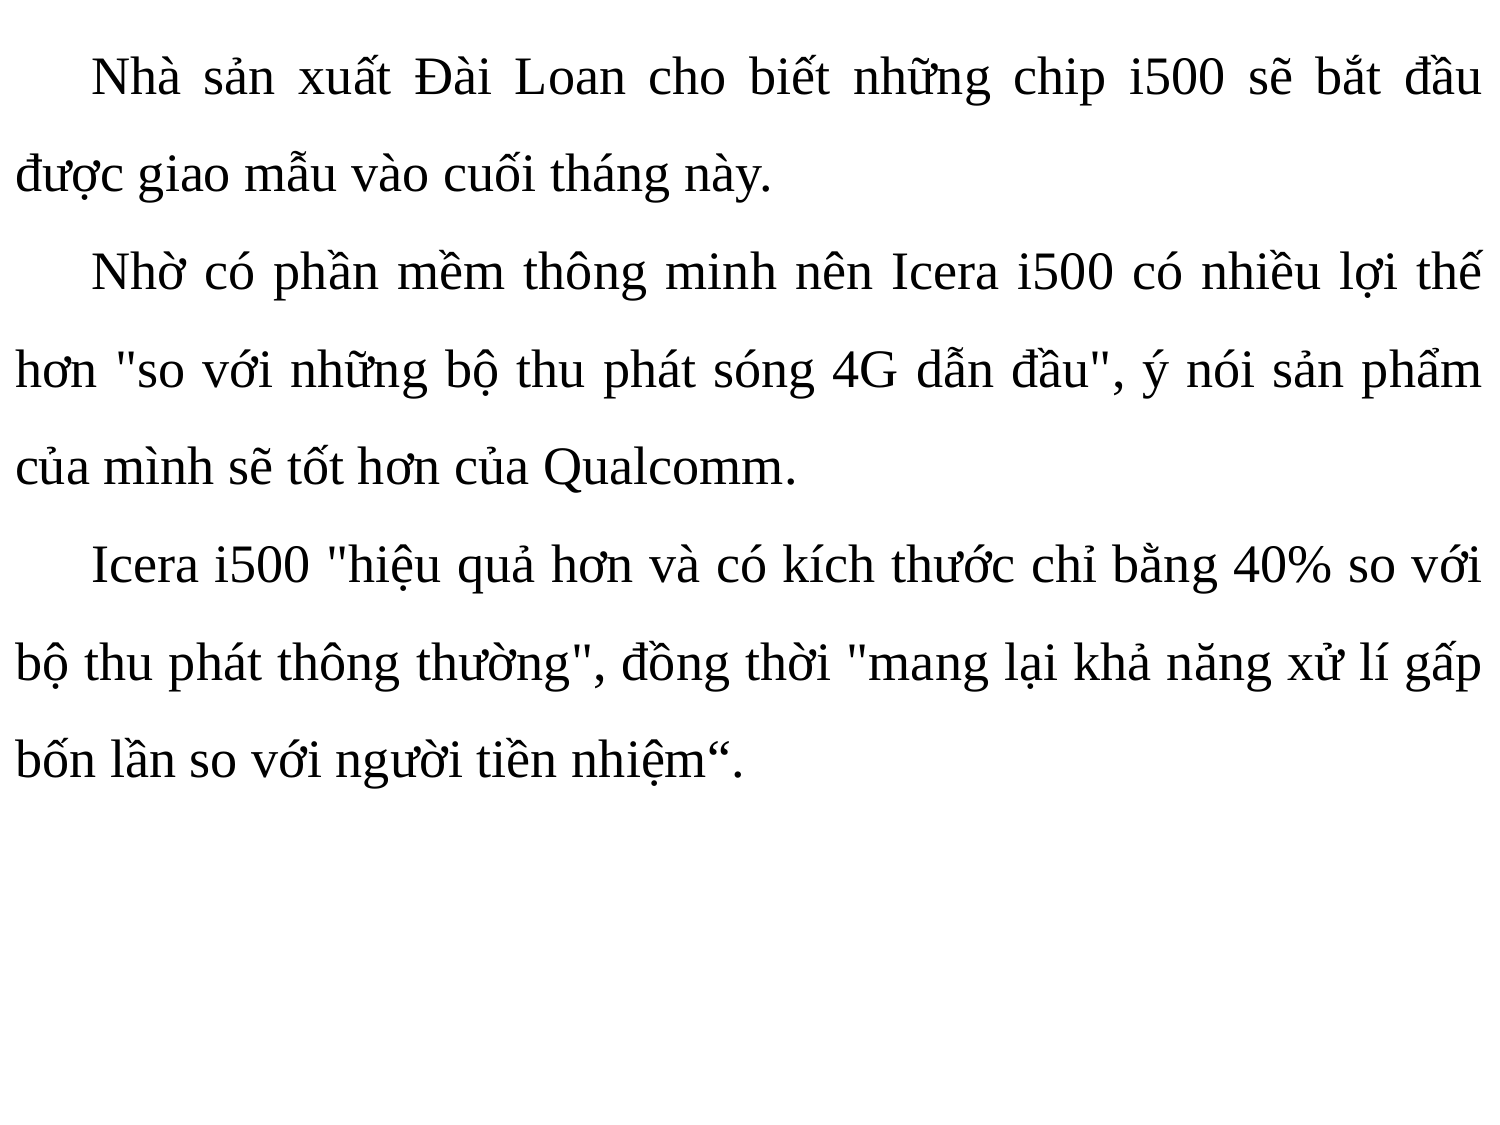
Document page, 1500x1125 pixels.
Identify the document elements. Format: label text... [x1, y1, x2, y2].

list Nhà sản xuất Đài Loan cho biết những chip i500 sẽ bắt đầu được giao mẫu vào cuối tháng này. Nhờ có phần mềm thông minh nên Icera i500 có nhiều lợi thế hơn "so với những bộ thu phát sóng 4G dẫn đầu", ý nói sản phẩm của mình sẽ tốt hơn của Qualcomm. Icera i500 "hiệu quả hơn và có kích thước chỉ bằng 40% so với bộ thu phát thông thường", đồng thời "mang lại khả năng xử lí gấp bốn lần so với người tiền nhiệm“. [0, 0, 1500, 1125]
